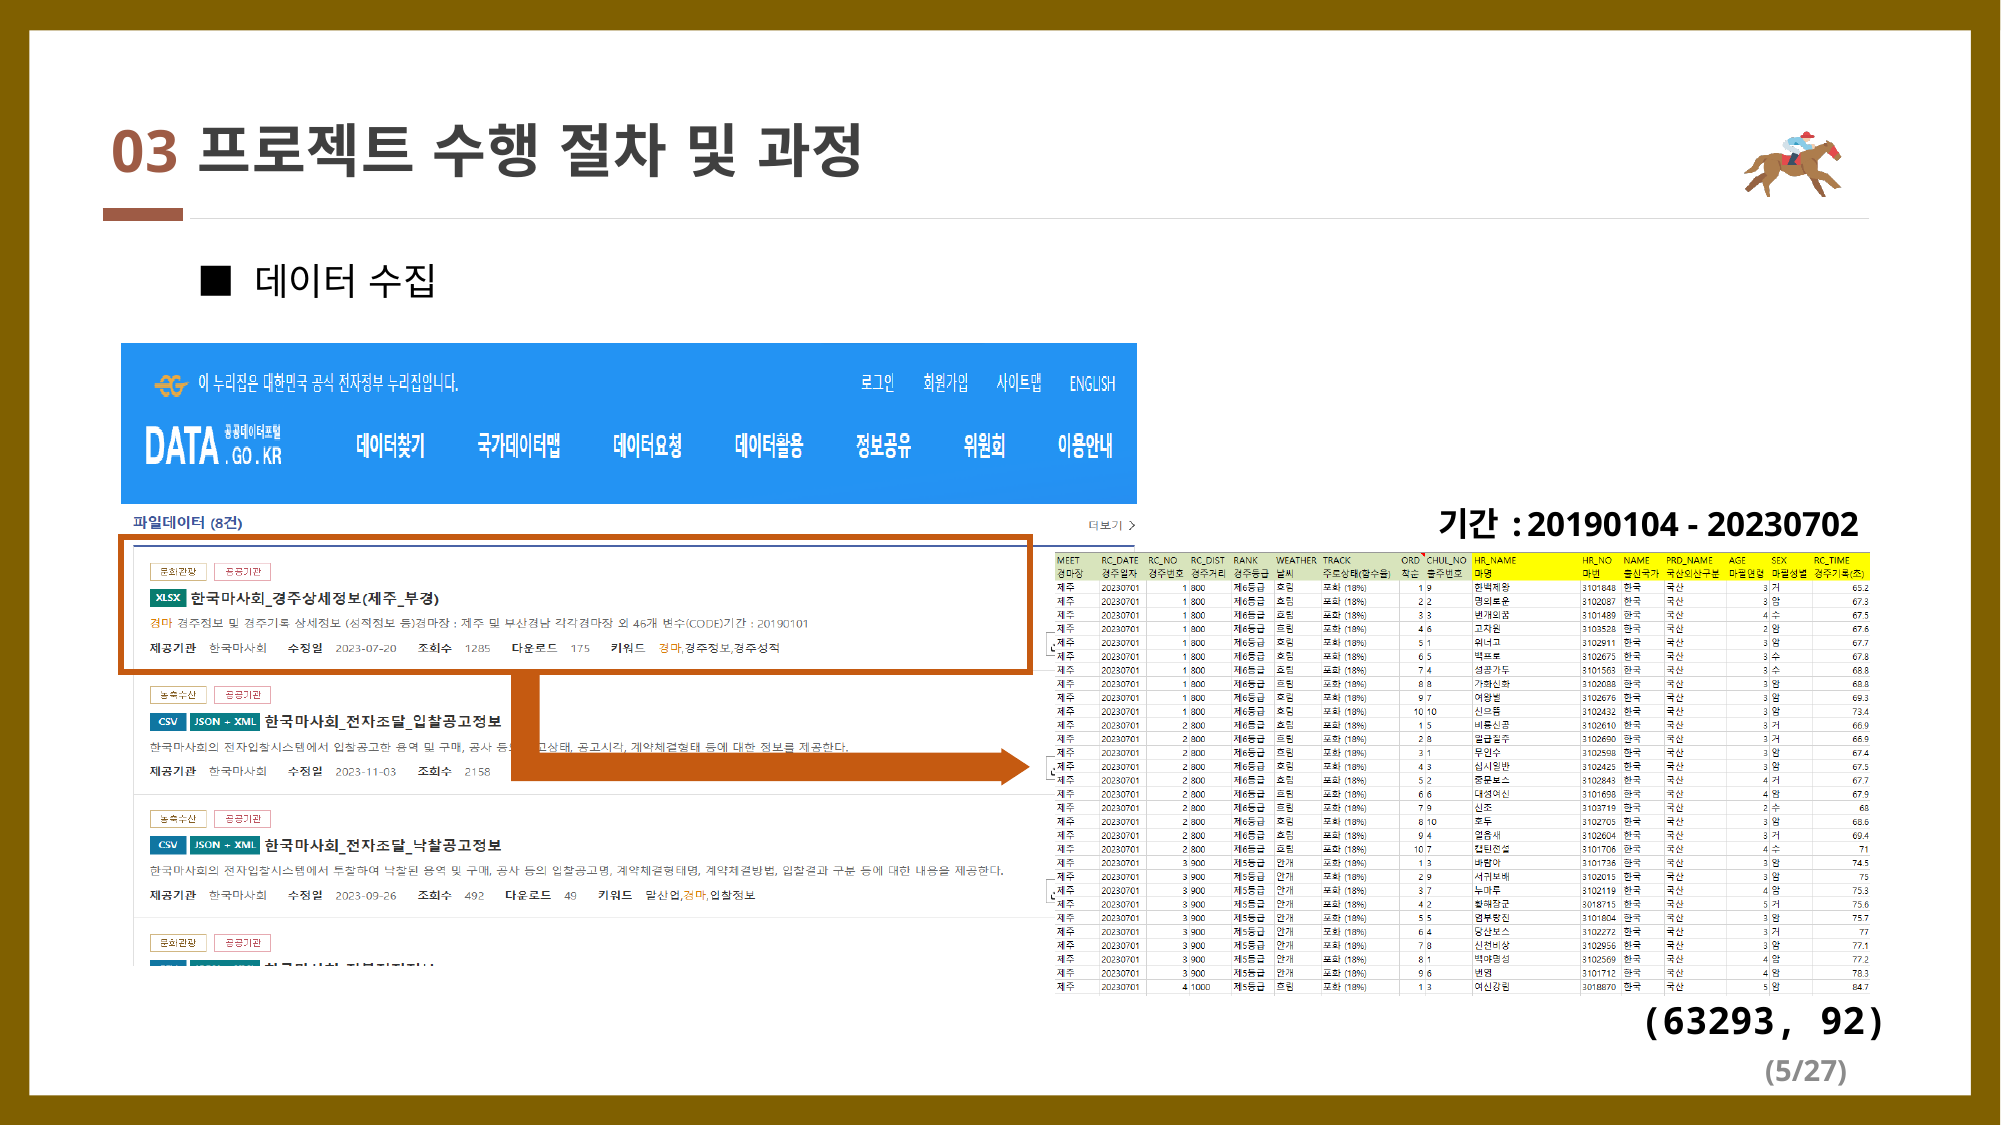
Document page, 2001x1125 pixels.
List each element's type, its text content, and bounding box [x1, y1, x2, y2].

picture [1055, 552, 1870, 996]
slide_number (5/27) [1412, 1042, 1863, 1103]
text_box 03 [71, 138, 182, 192]
text_box 프로젝트 수행 절차 및 과정 [182, 138, 1075, 192]
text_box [121, 343, 1137, 966]
picture [1738, 111, 1846, 219]
text_box ■ 데이터 수집 [182, 250, 1143, 311]
text_box 기간:20190104 - 20230702 [1423, 495, 1875, 551]
text_box (63293, 92) [1625, 989, 1903, 1049]
